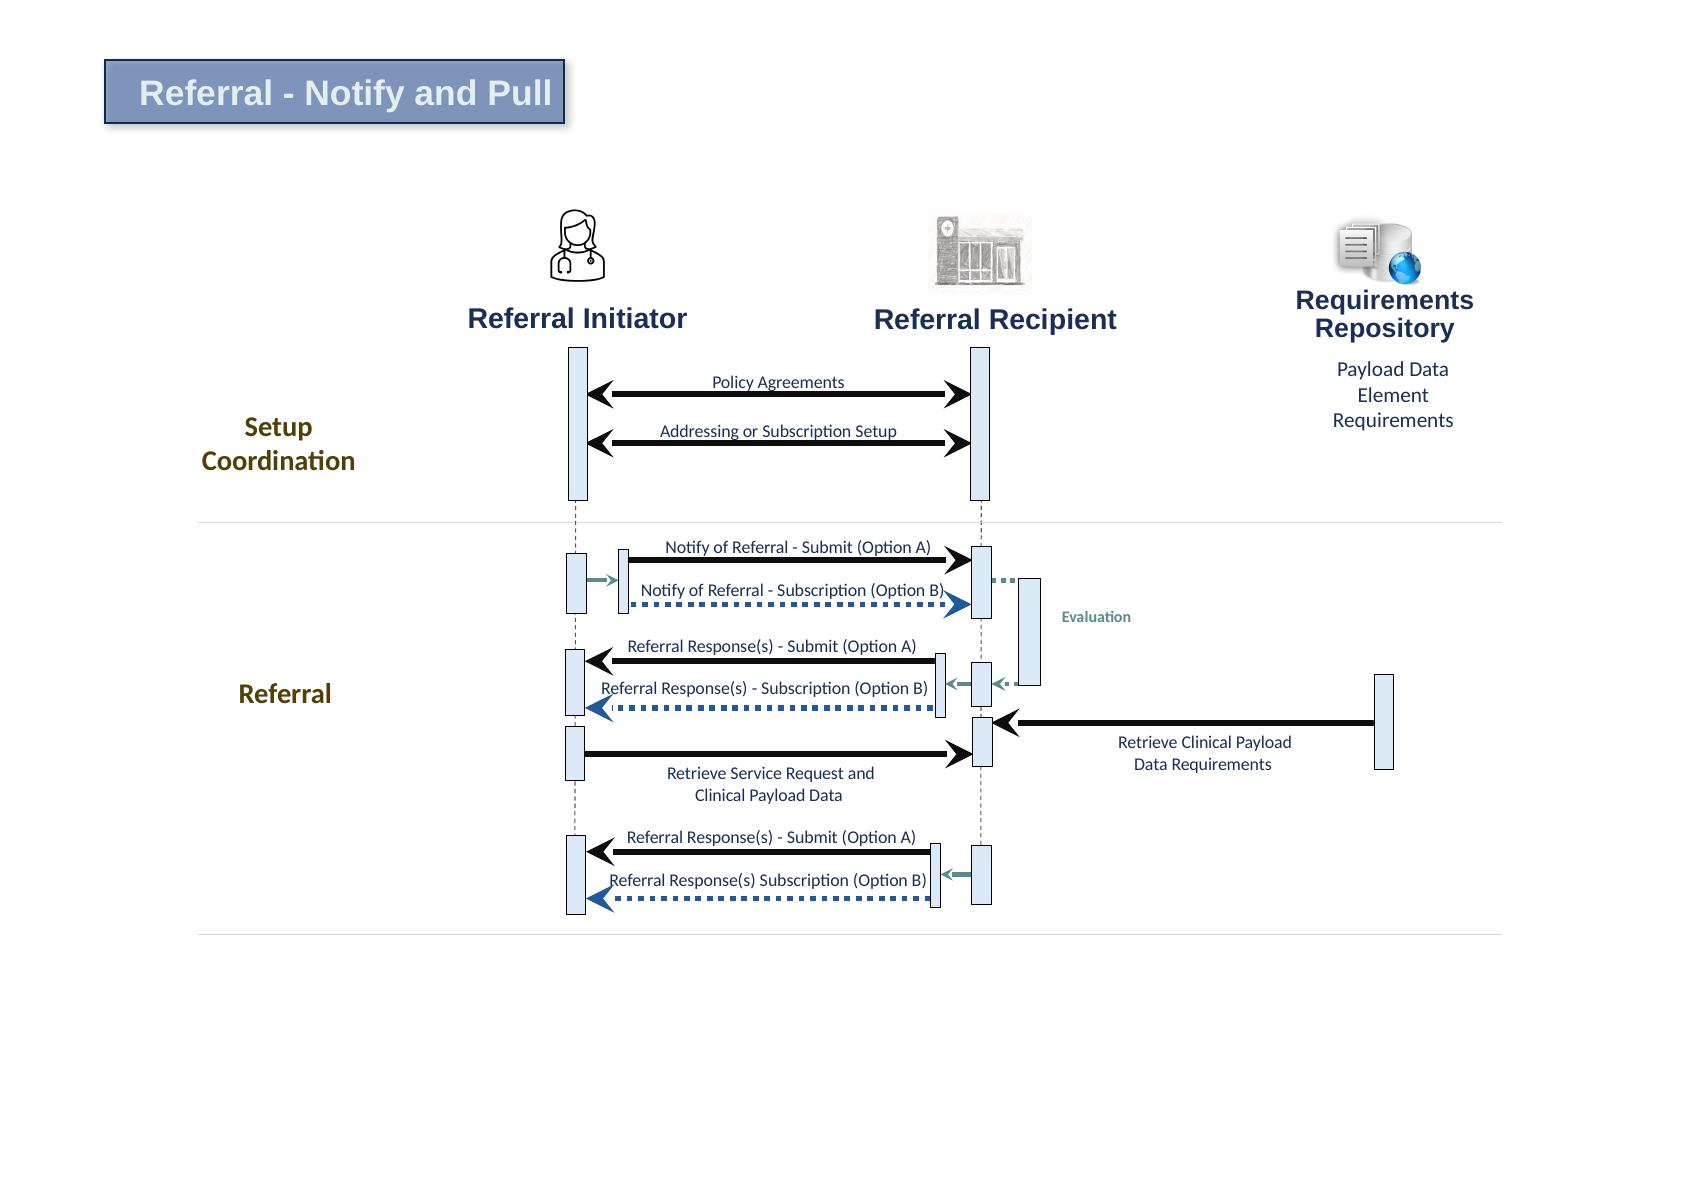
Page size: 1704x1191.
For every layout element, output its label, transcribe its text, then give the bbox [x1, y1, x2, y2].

text_box [565, 835, 586, 915]
text_box [576, 755, 585, 781]
text_box [934, 657, 945, 717]
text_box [104, 59, 588, 124]
text_box [971, 546, 980, 619]
text_box [564, 649, 574, 716]
text_box [576, 649, 585, 716]
text_box [971, 661, 980, 707]
text_box [982, 661, 992, 707]
text_box Referral Initiator [465, 299, 691, 334]
text_box [971, 845, 980, 905]
text_box Setup Coordination [200, 407, 358, 477]
text_box Retrieve Clinical Payload Data Requirements [1105, 730, 1306, 774]
text_box [982, 845, 992, 905]
text_box [930, 843, 941, 908]
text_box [1321, 208, 1426, 313]
text_box Referral Response(s) - Subscription (Option B) [596, 676, 934, 699]
text_box [568, 347, 588, 501]
text_box Referral [218, 675, 358, 710]
text_box [1018, 577, 1041, 686]
text_box Requirements Repository [1276, 286, 1494, 343]
picture [928, 215, 1032, 294]
text_box [566, 553, 574, 614]
text_box [576, 553, 587, 614]
text_box Payload Data Element Requirements [1315, 348, 1471, 440]
text_box [1373, 674, 1394, 769]
text_box [972, 717, 980, 767]
text_box Retrieve Service Request and Clinical Payload Data [643, 761, 899, 805]
text_box [982, 717, 993, 767]
text_box [576, 726, 585, 754]
text_box Referral Response(s) - Submit (Option A) [603, 634, 945, 657]
text_box [564, 726, 574, 781]
text_box Referral Response(s) - Submit (Option A) [603, 825, 945, 847]
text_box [630, 579, 972, 605]
text_box [982, 546, 992, 619]
text_box Referral Response(s) Subscription (Option B) [605, 868, 930, 890]
text_box Referral Recipient [868, 301, 1123, 336]
text_box [970, 347, 990, 501]
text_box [991, 580, 1037, 684]
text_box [585, 419, 973, 444]
picture [534, 202, 621, 290]
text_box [585, 370, 973, 395]
text_box [618, 549, 629, 614]
text_box Evaluation [1041, 602, 1179, 634]
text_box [628, 536, 973, 561]
